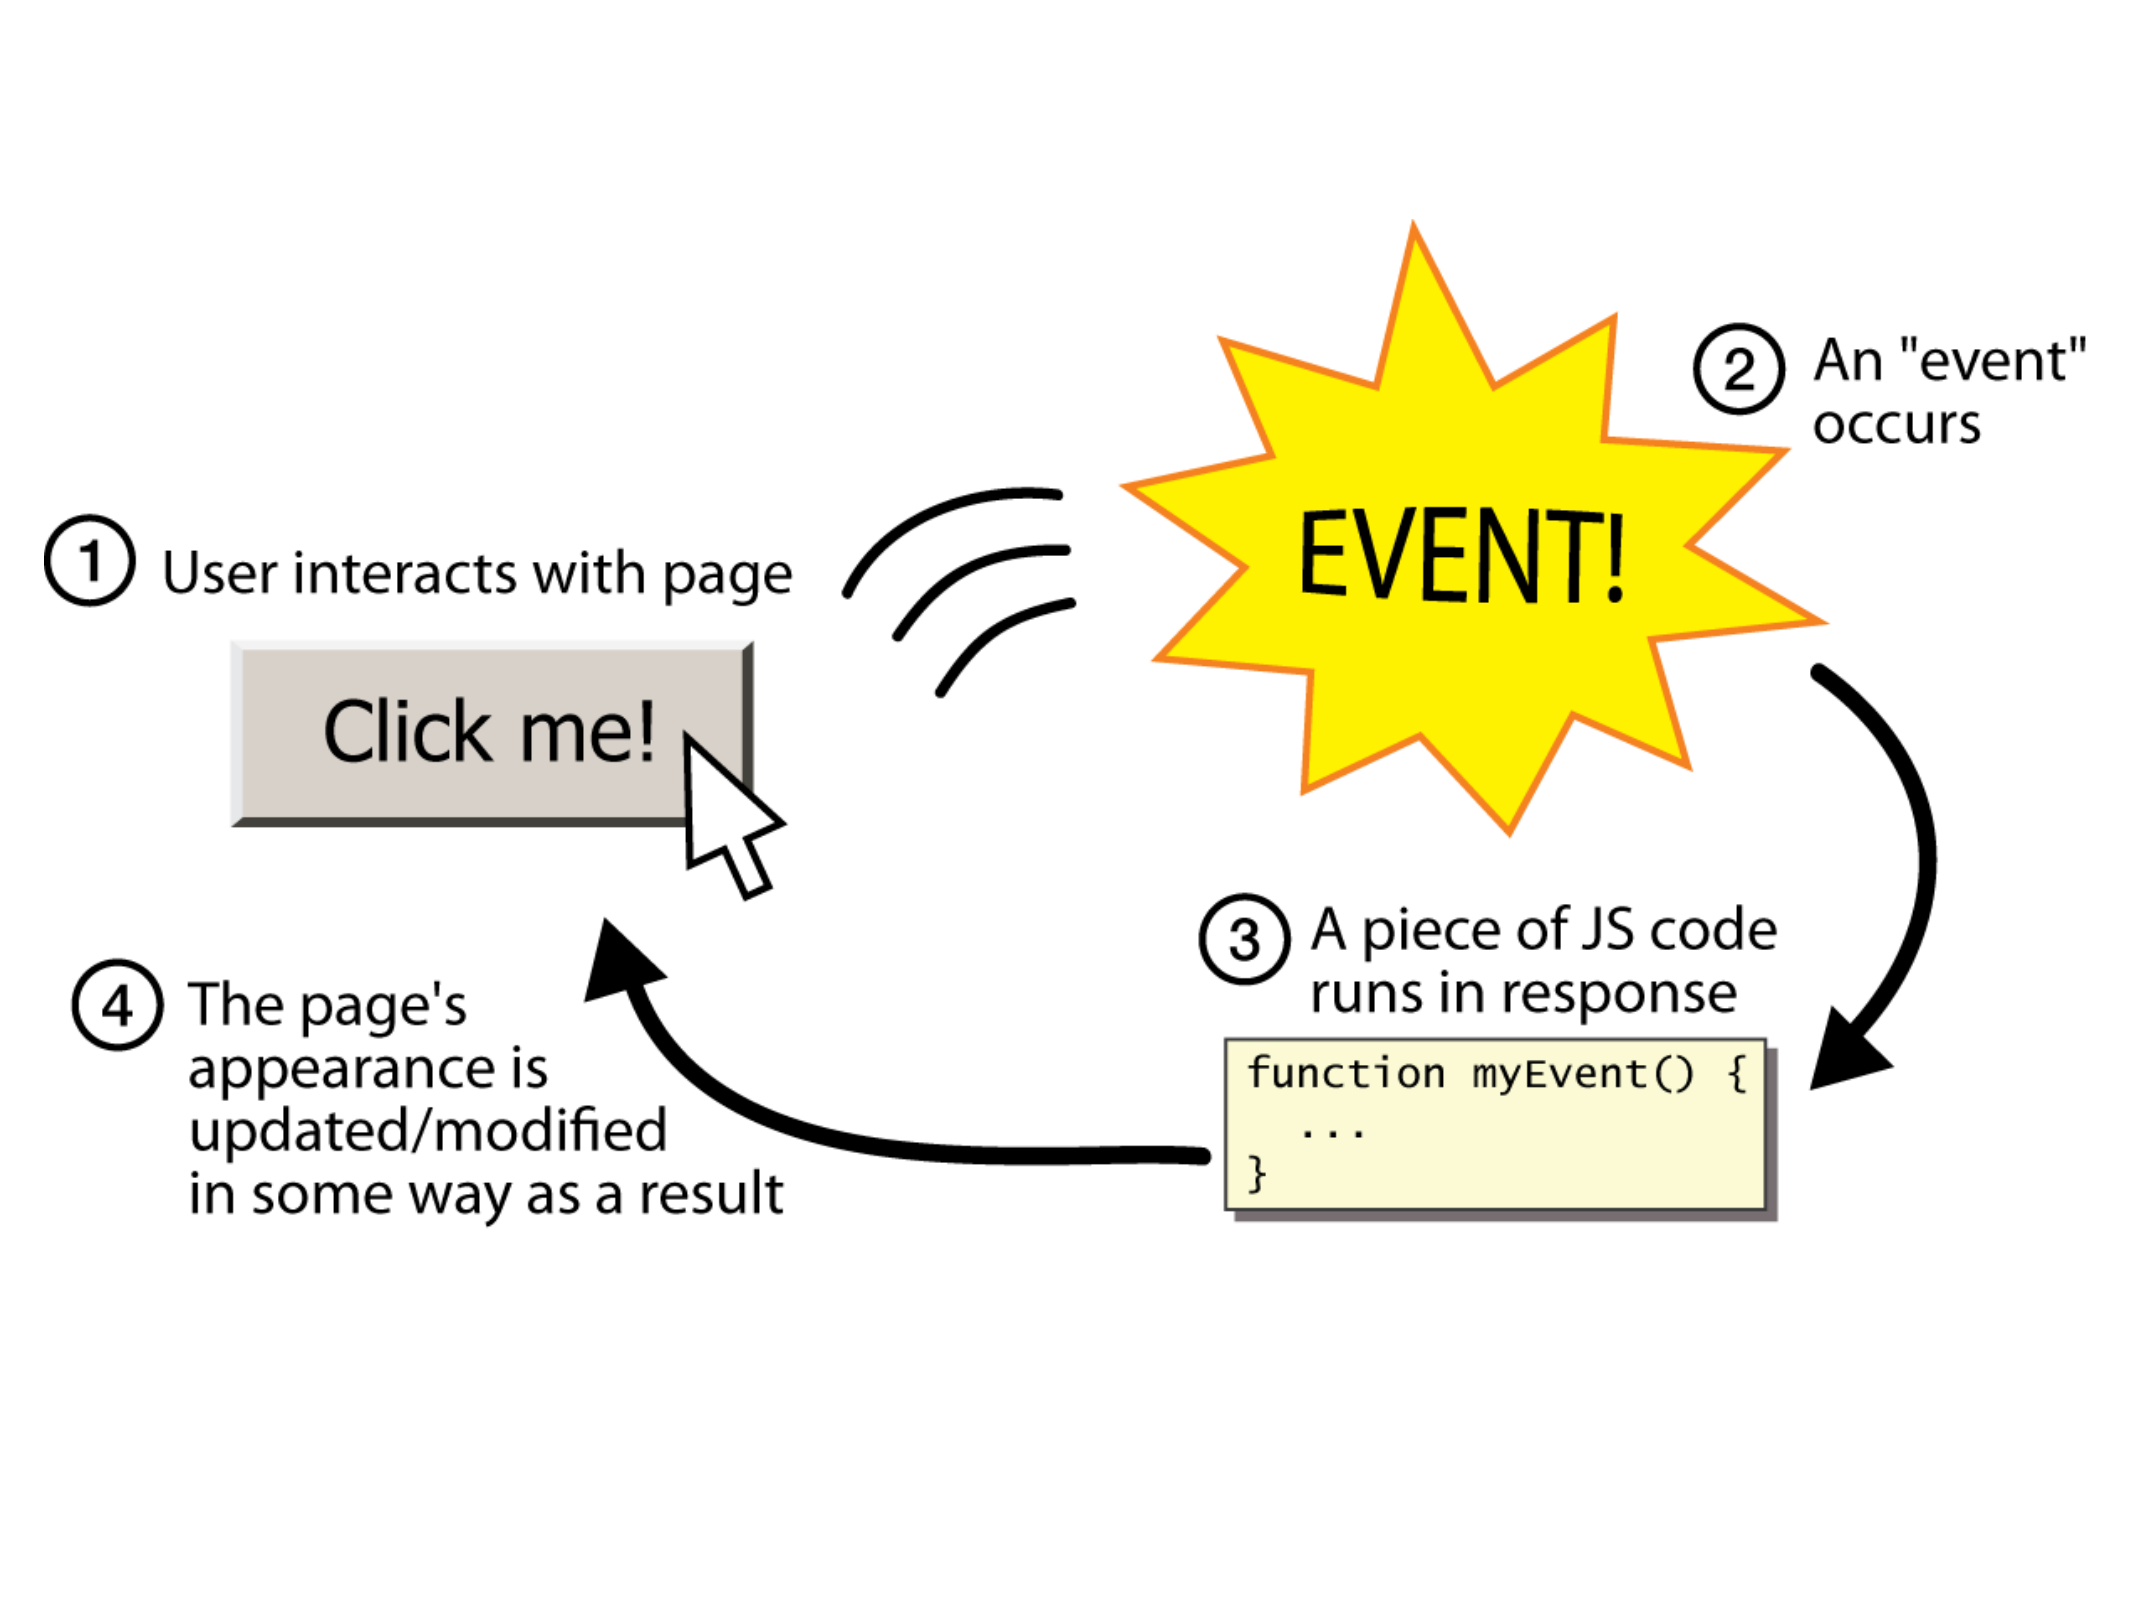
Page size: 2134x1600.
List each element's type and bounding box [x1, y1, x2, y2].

picture [44, 219, 2089, 1230]
